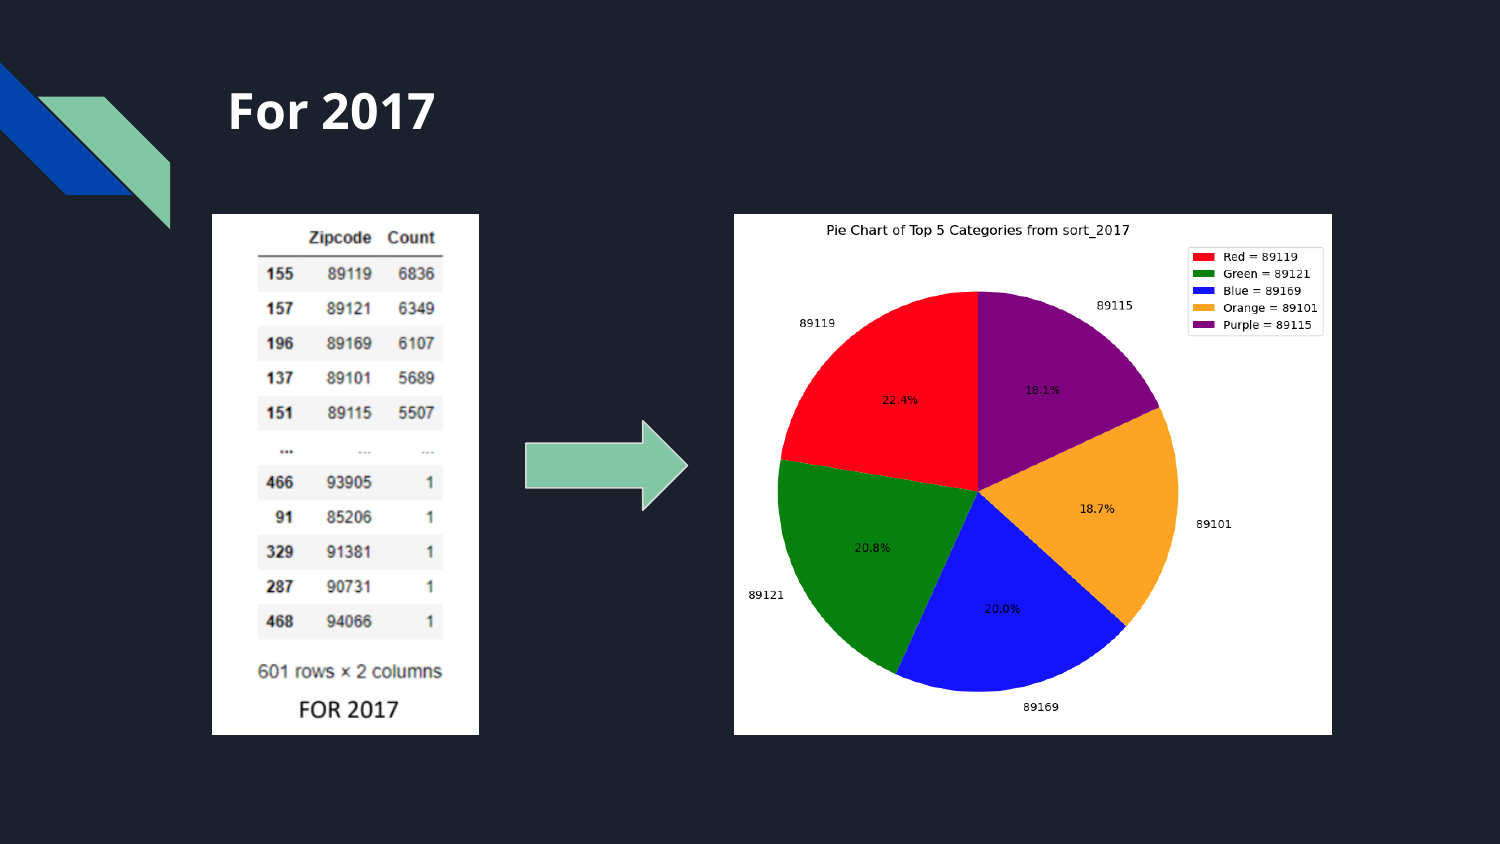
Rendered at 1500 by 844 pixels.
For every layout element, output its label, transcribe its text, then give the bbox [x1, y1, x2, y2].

picture [733, 214, 1332, 735]
text_box [525, 420, 688, 511]
picture [212, 214, 479, 735]
title For 2017 [212, 64, 1368, 215]
